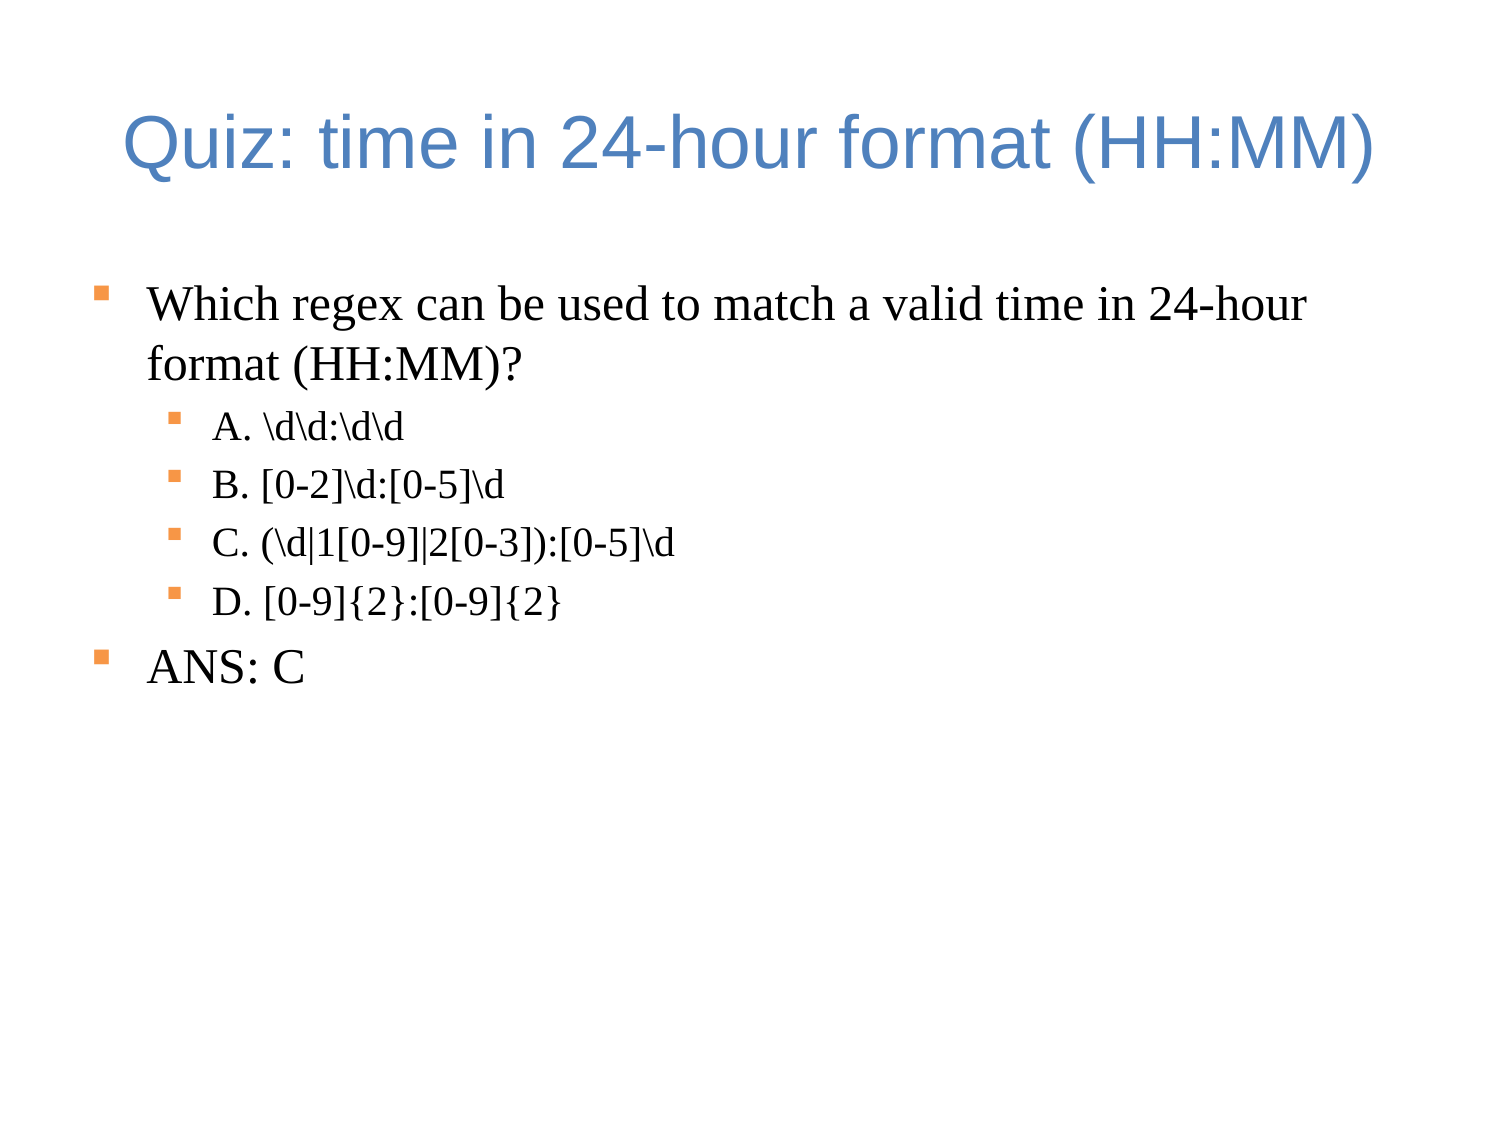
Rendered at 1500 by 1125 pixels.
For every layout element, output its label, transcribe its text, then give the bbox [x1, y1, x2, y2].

list Which regex can be used to match a valid time in 24-hour format (HH:MM)? A. \d\d:\d\d B. [0-2]\d:[0-5]\d C. (\d|1[0-9]|2[0-3]):[0-5]\d D. [0-9]{2}:[0-9]{2} ANS: C [75, 262, 1425, 1005]
title Quiz: time in 24-hour format (HH:MM) [75, 45, 1425, 233]
